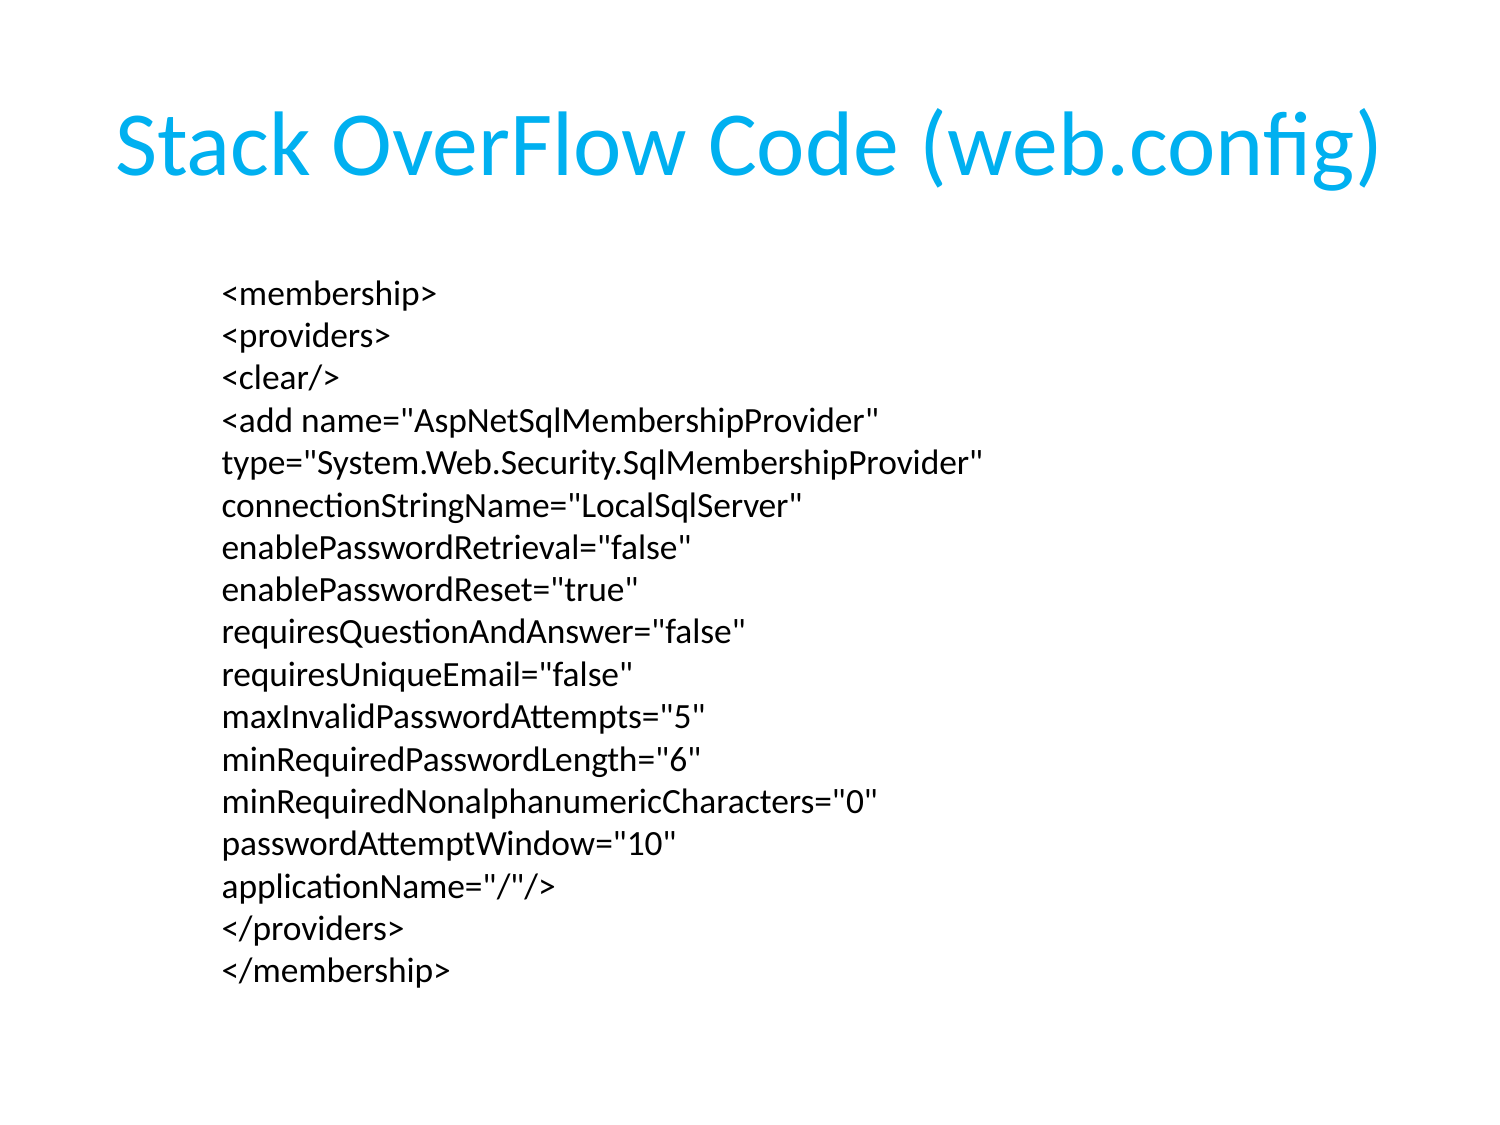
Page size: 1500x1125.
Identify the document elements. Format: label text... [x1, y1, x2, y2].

list <membership> <providers> <clear/> <add name="AspNetSqlMembershipProvider" type="System.Web.Security.SqlMembershipProvider" connectionStringName="LocalSqlServer" enablePasswordRetrieval="false" enablePasswordReset="true" requiresQuestionAndAnswer="false" requiresUniqueEmail="false" maxInvalidPasswordAttempts="5" minRequiredPasswordLength="6" minRequiredNonalphanumericCharacters="0" passwordAttemptWindow="10" applicationName="/"/> </providers> </membership> [206, 262, 1353, 1005]
title Stack OverFlow Code (web.config) [75, 45, 1425, 233]
